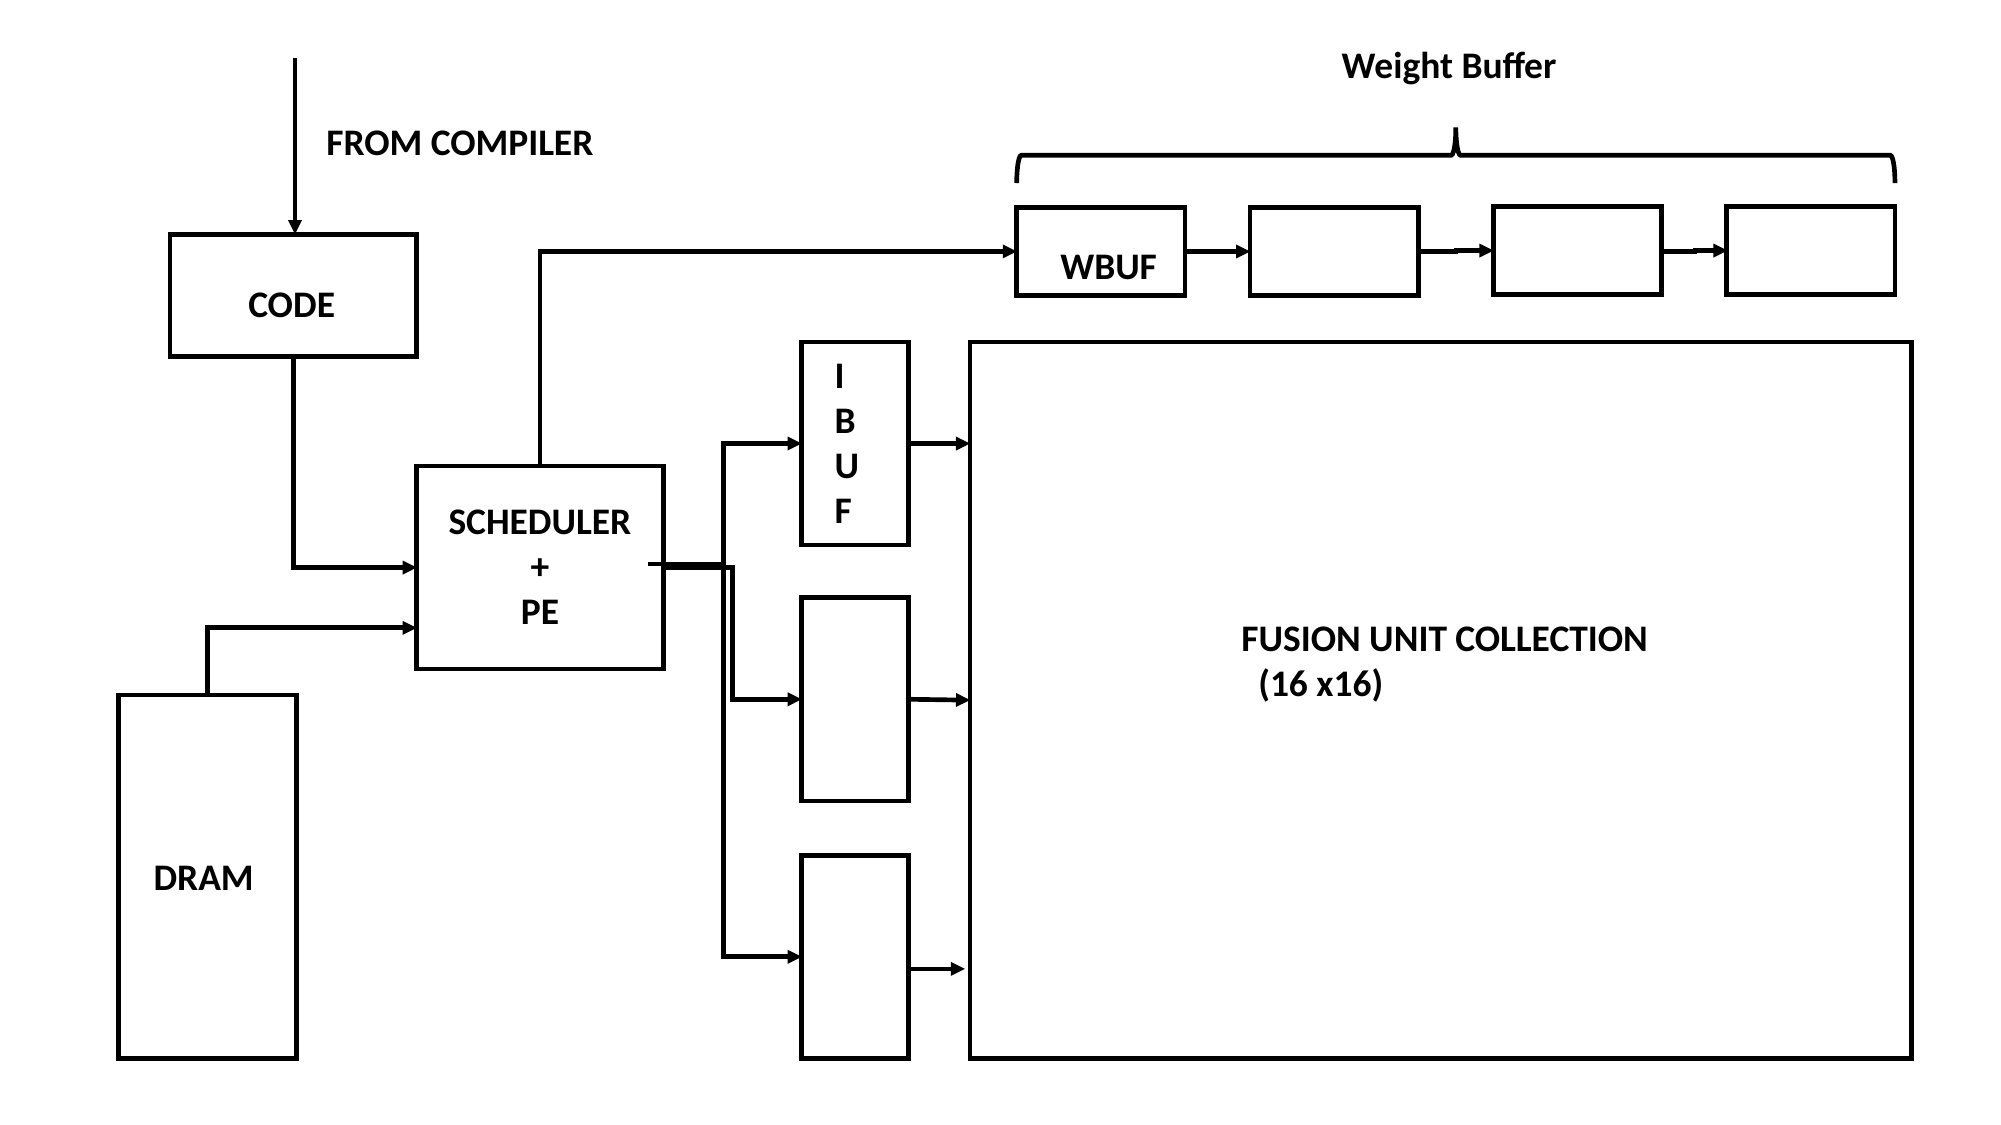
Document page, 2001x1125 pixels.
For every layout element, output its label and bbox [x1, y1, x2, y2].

text_box [118, 33, 1912, 1059]
